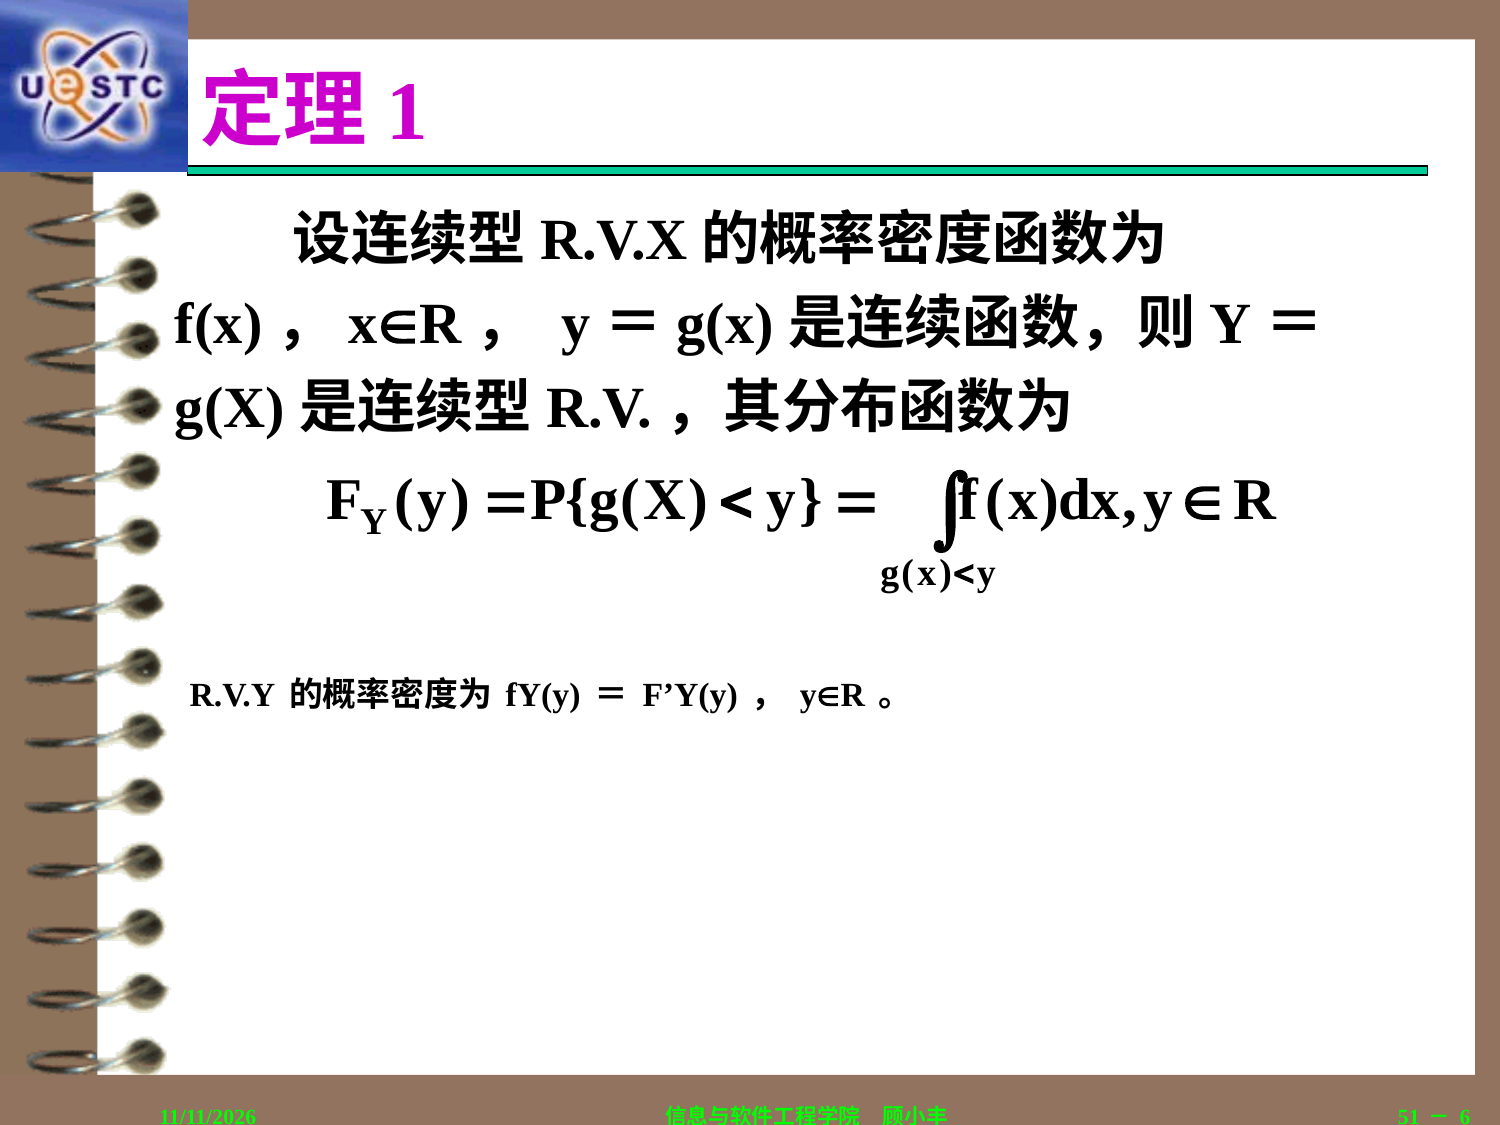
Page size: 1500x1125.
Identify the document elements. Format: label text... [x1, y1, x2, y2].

footer 信息与软件工程学院 顾小丰 [462, 1077, 1151, 1123]
list 设连续型R.V.X的概率密度函数为f(x)，xR， y＝g(x)是连续函数，则Y＝g(X)是连续型R.V.，其分布函数为 [174, 187, 1425, 440]
picture [0, 0, 194, 1075]
text_box R.V.Y的概率密度为fY(y)＝F’Y(y)，yR。 [174, 586, 1463, 721]
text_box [317, 449, 1288, 607]
slide_number 51－6 [1220, 1077, 1471, 1123]
title 定理1 [200, 56, 1425, 157]
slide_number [159, 1077, 435, 1123]
